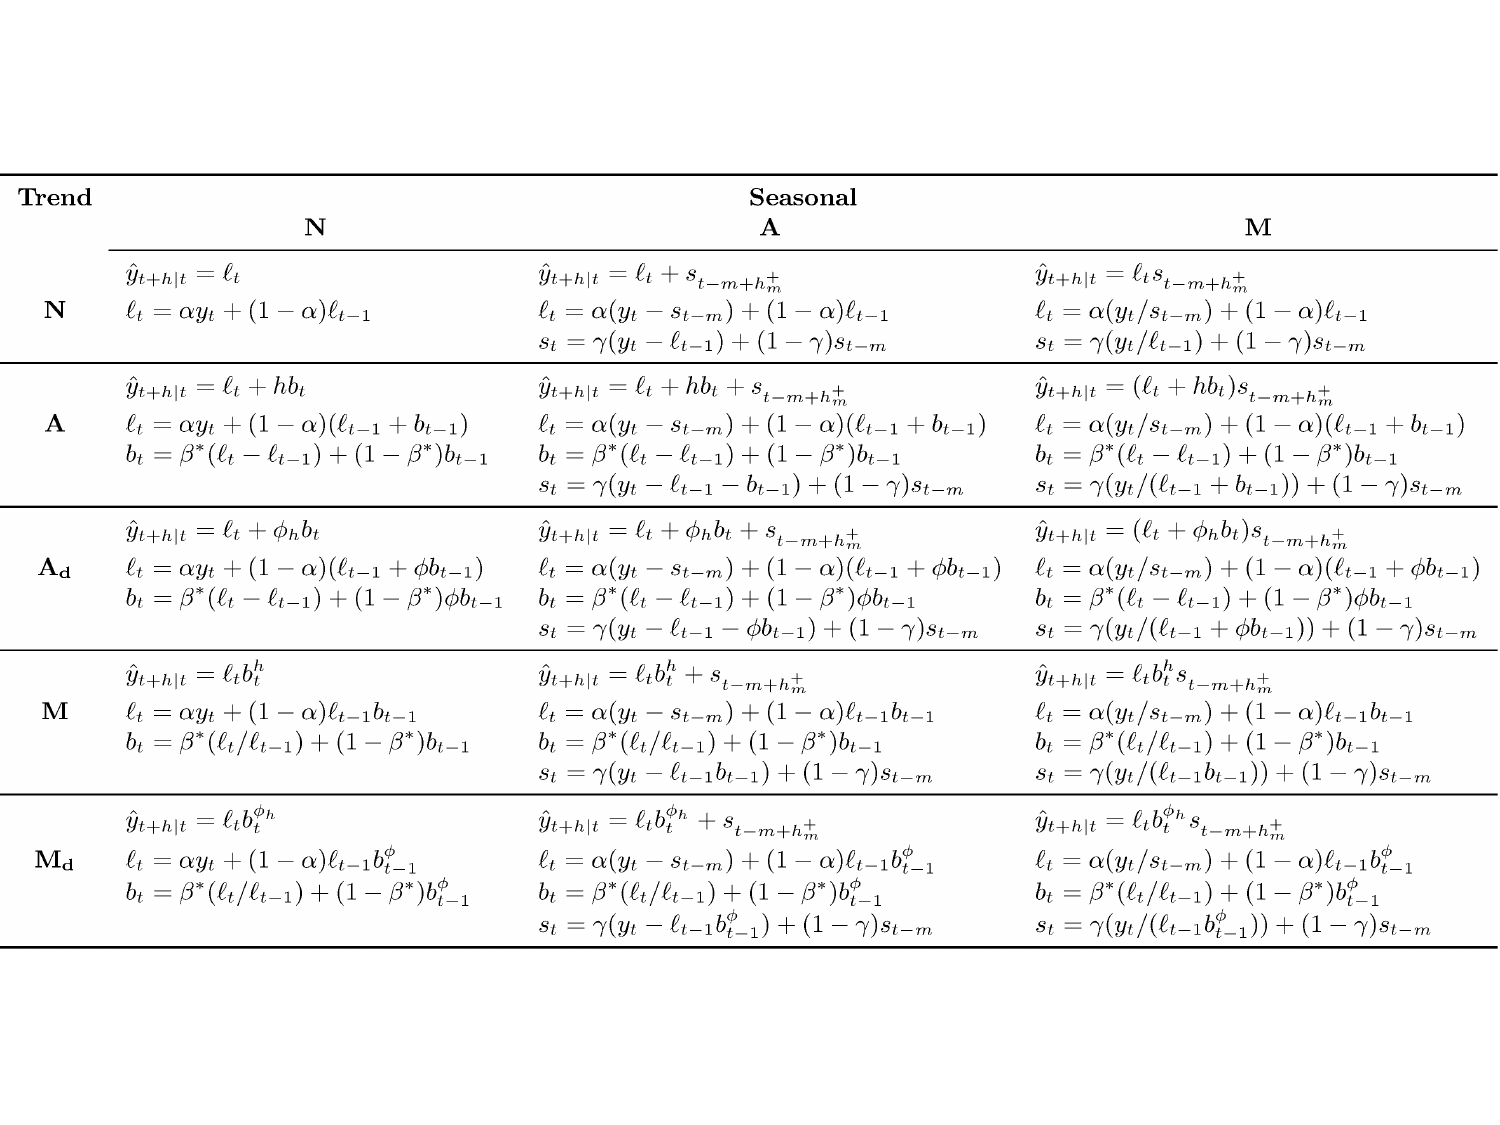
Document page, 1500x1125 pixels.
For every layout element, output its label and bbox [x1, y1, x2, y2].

picture [0, 172, 1500, 951]
